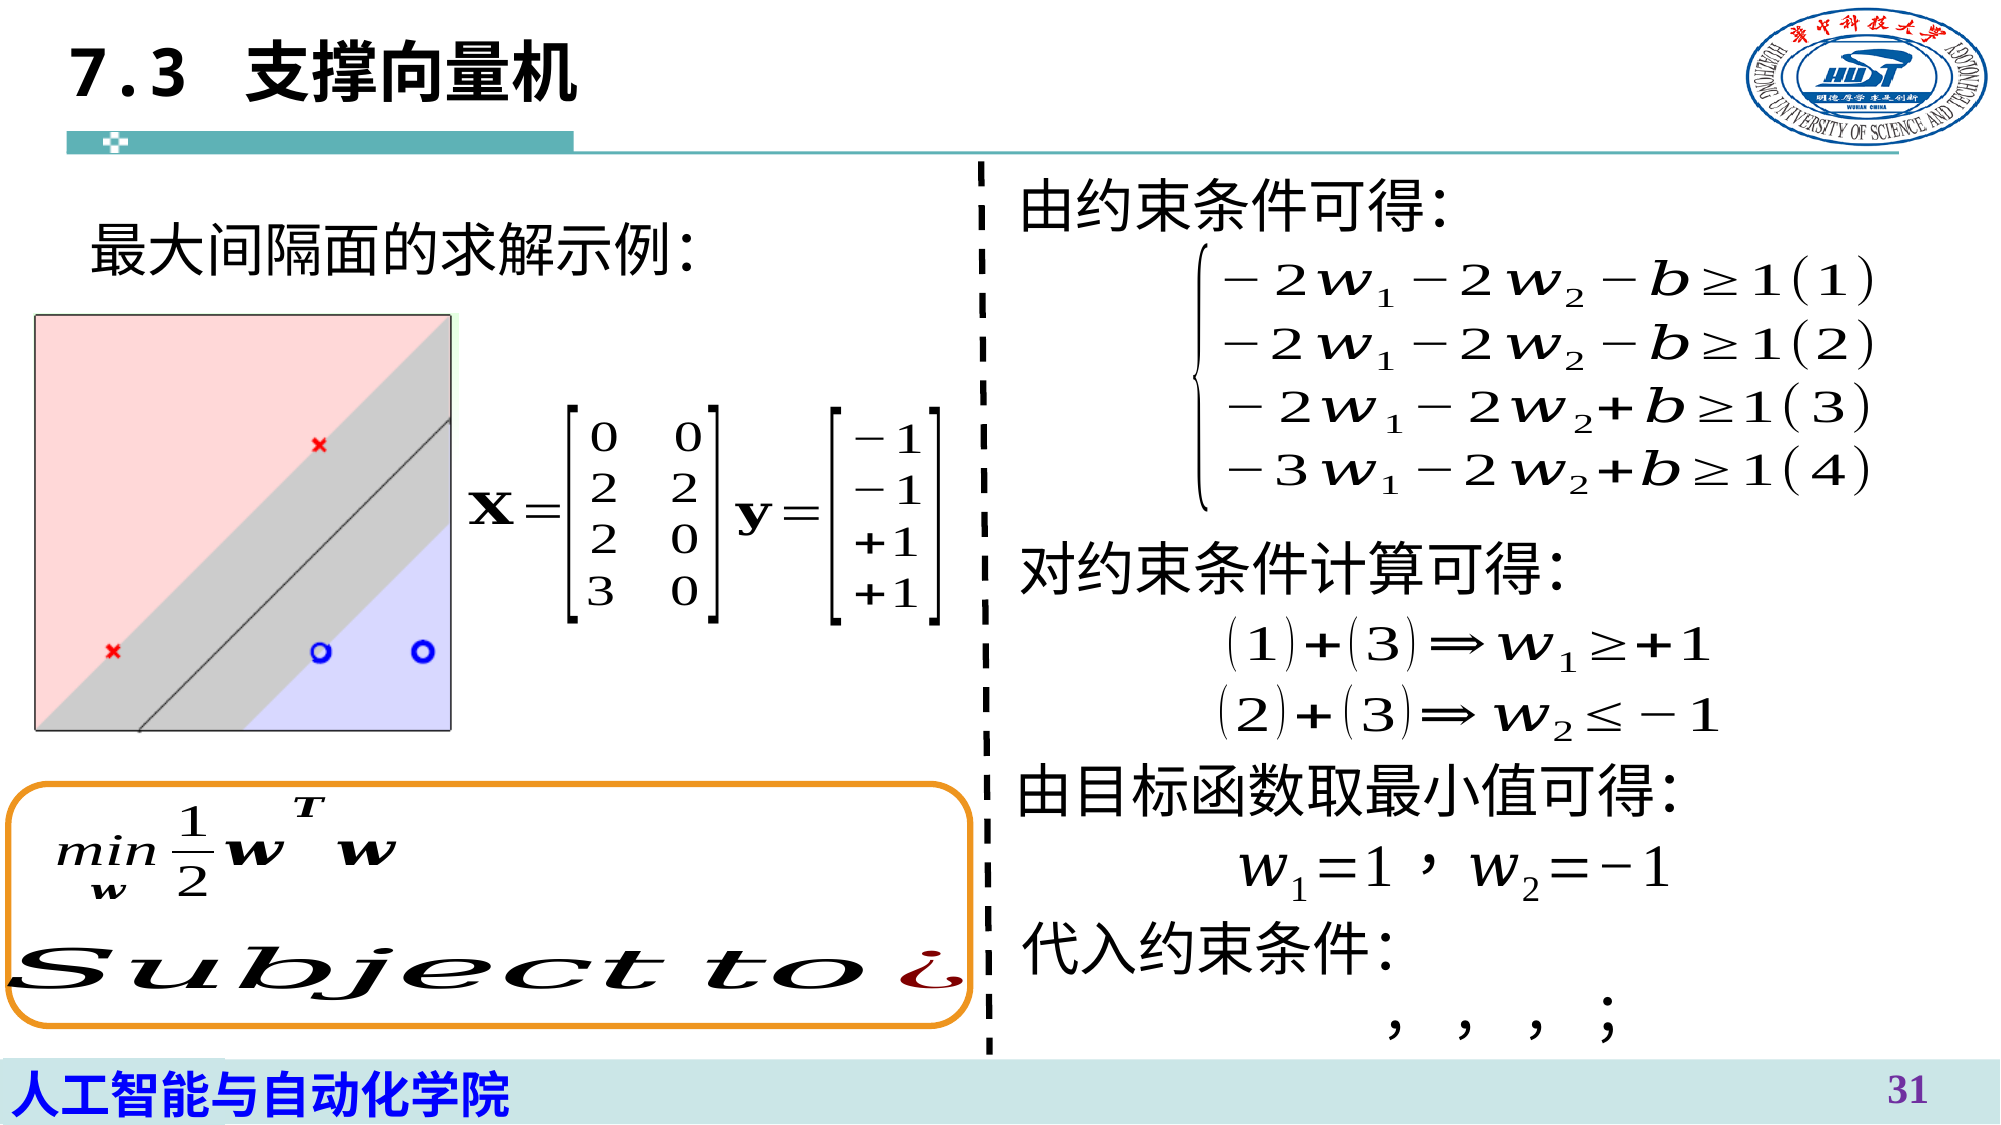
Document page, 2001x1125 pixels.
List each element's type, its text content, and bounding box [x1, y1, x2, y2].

picture [103, 132, 128, 153]
picture [3, 1058, 225, 1125]
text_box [980, 161, 990, 1055]
text_box 代入约束条件： [1006, 905, 1486, 990]
text_box 对约束条件计算可得： [999, 525, 1620, 610]
picture [1742, 7, 1993, 148]
text_box 由约束条件可得： [994, 161, 1507, 247]
picture [33, 312, 459, 736]
text_box 人工智能与自动化学院 [0, 1055, 835, 1125]
text_box 最大间隔面的求解示例： [46, 205, 716, 291]
text_box [8, 783, 971, 1027]
slide_number 31 [1816, 1054, 2000, 1114]
text_box 7.3 支撑向量机 [53, 23, 1680, 116]
